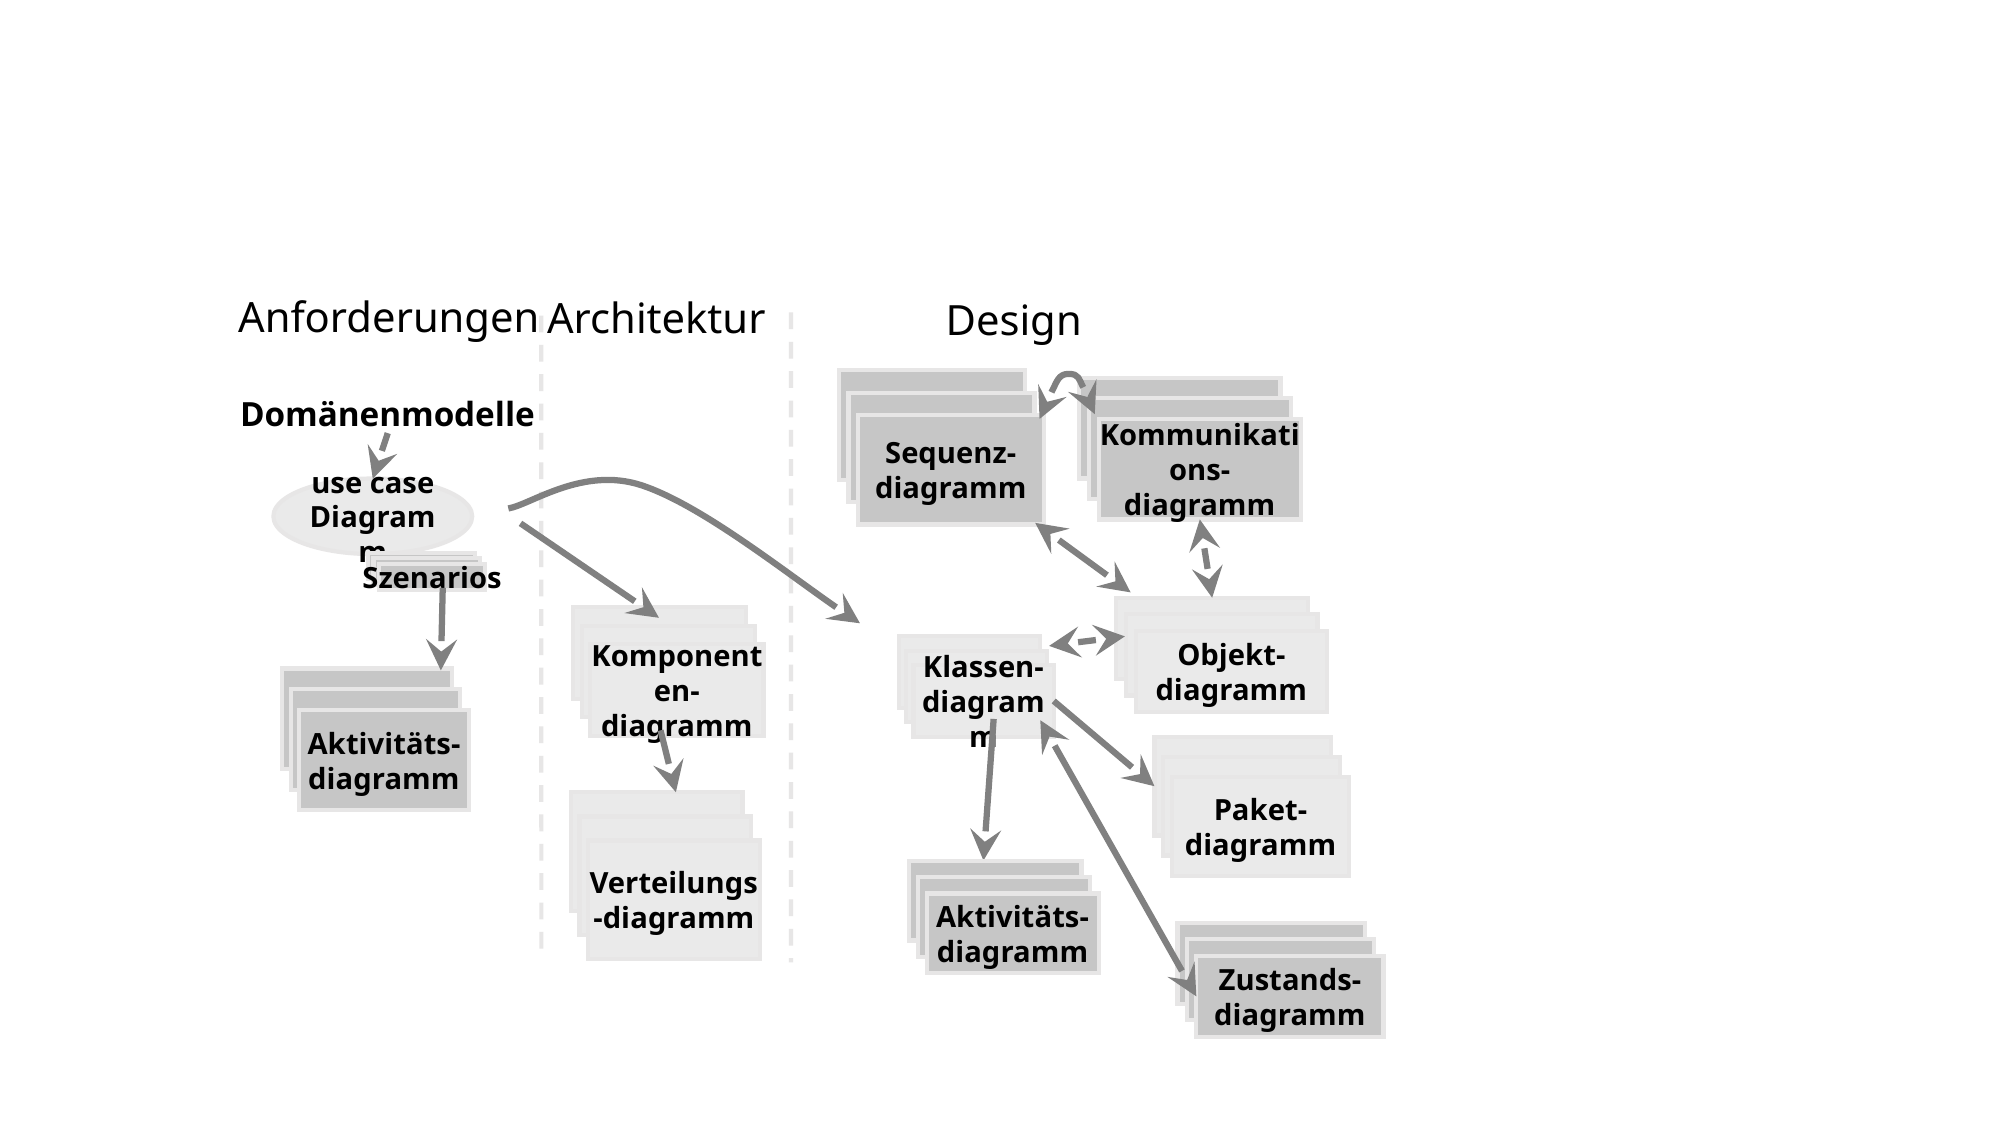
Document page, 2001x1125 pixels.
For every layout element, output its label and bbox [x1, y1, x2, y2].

text_box [75, 224, 1423, 990]
text_box [261, 290, 1384, 1037]
